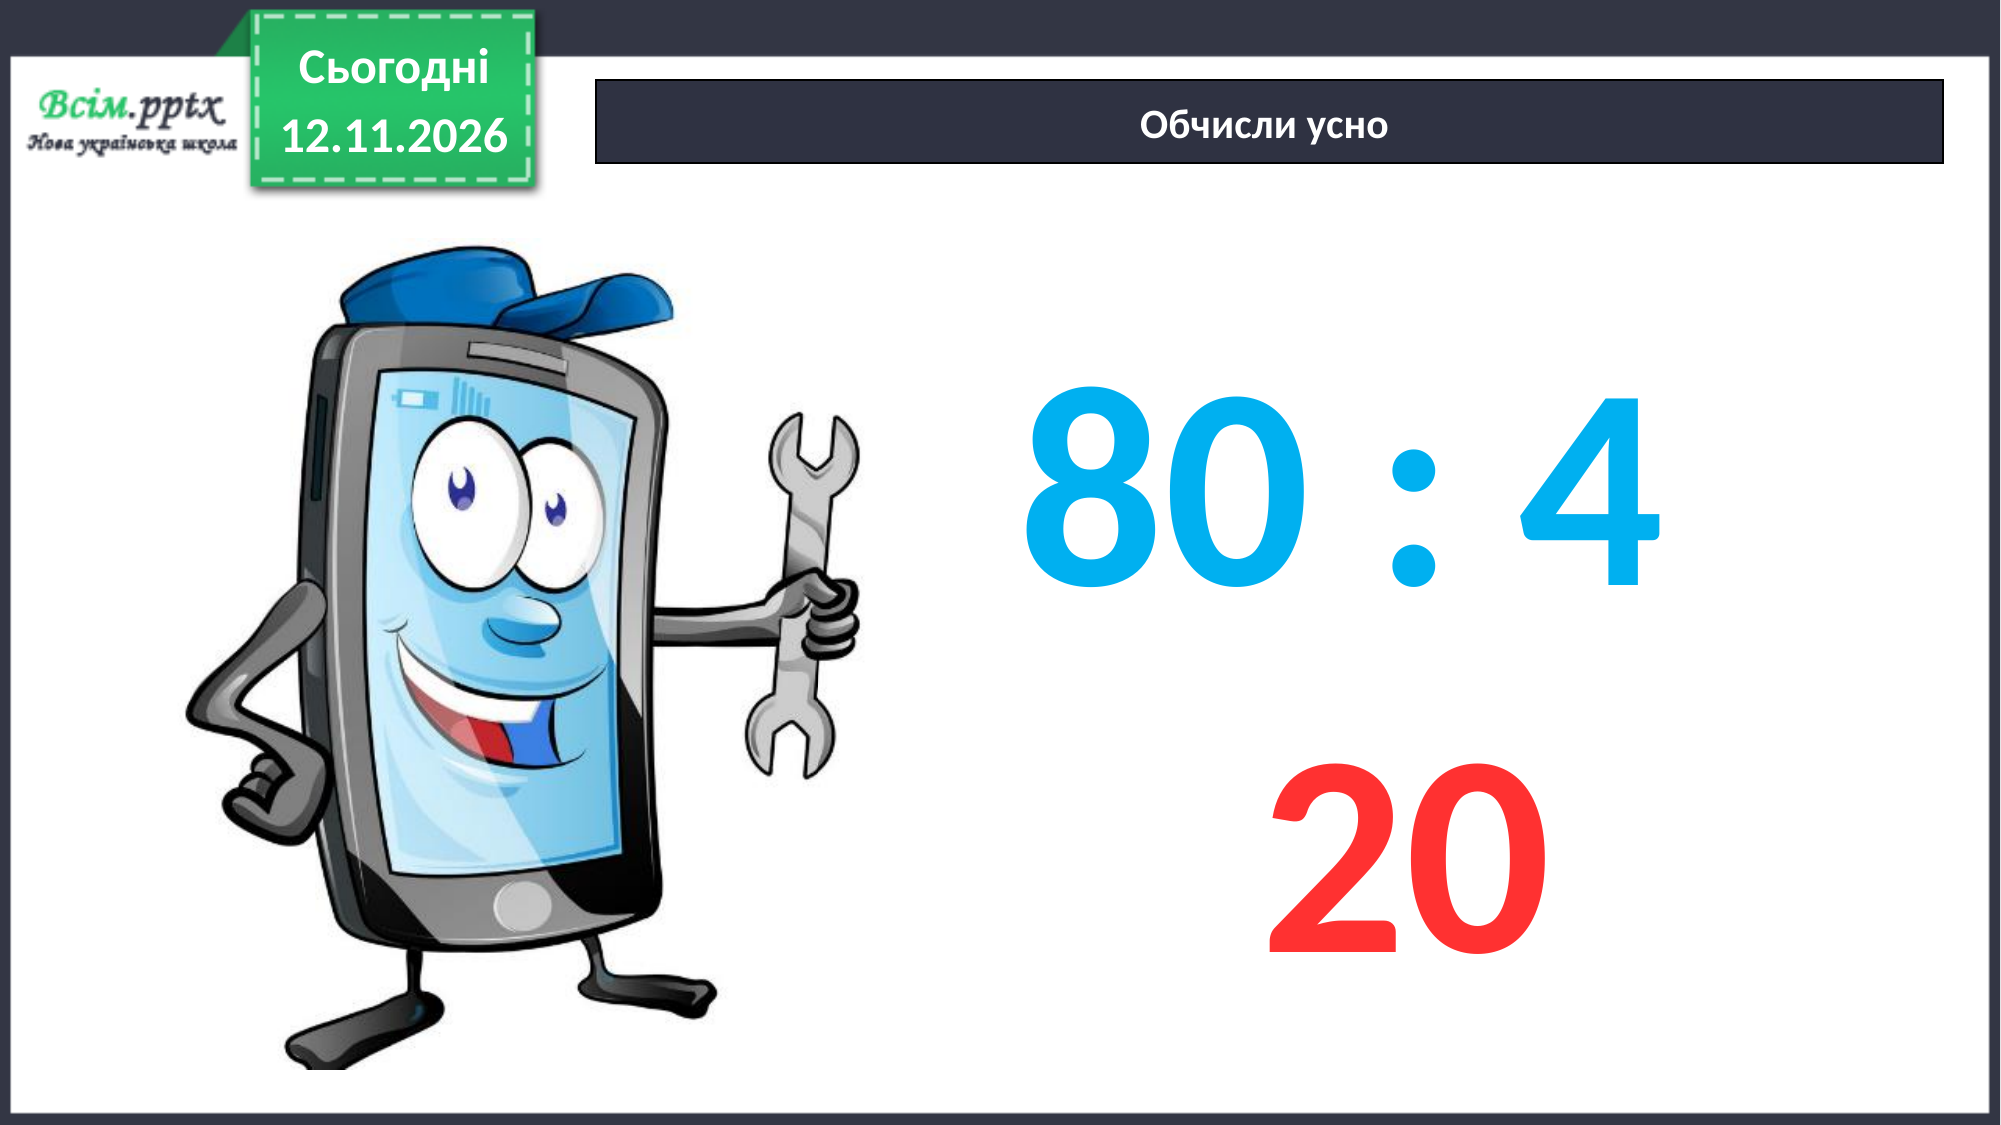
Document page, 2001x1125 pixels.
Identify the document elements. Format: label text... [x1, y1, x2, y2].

text_box Сьогодні [284, 26, 535, 101]
text_box 20 [1244, 657, 1567, 1018]
text_box Обчисли усно [595, 79, 1944, 164]
picture [0, 0, 2001, 1125]
text_box 80 : 4 [1003, 290, 1681, 651]
text_box 18.02.2022 [263, 101, 524, 164]
